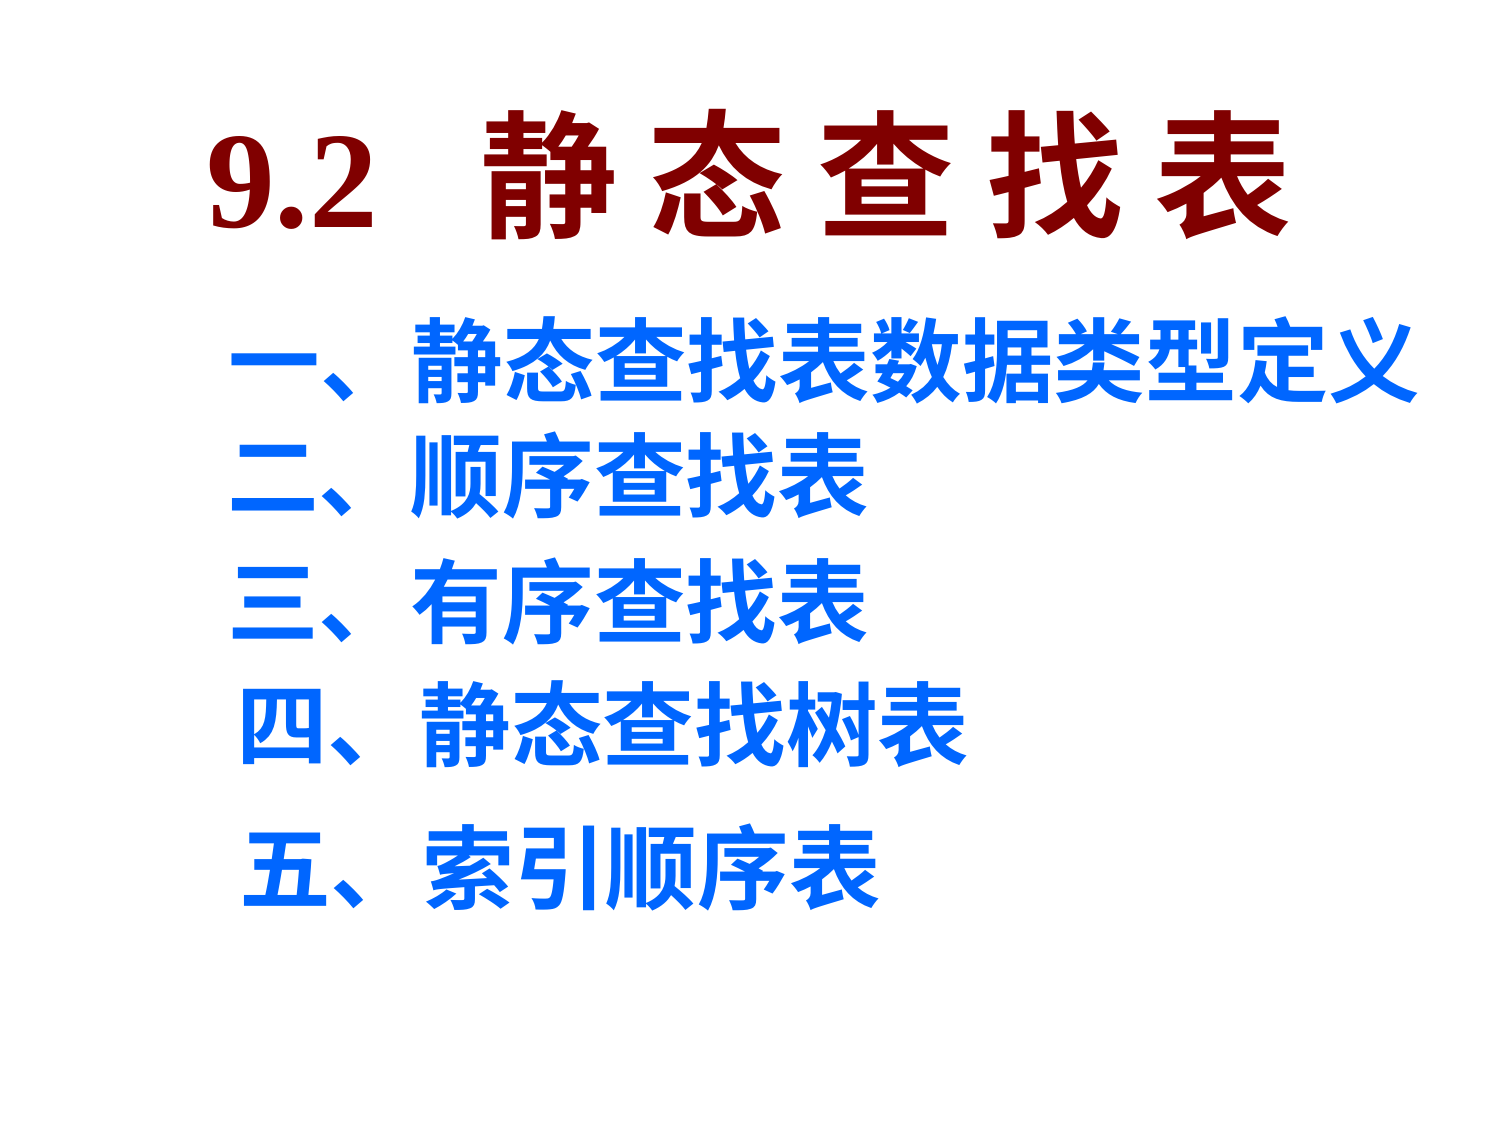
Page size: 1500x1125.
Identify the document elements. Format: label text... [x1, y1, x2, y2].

text_box 二、顺序查找表 [212, 411, 885, 537]
text_box 五、索引顺序表 [224, 803, 897, 929]
text_box 三、有序查找表 [212, 537, 885, 663]
text_box 四、静态查找树表 [221, 660, 1001, 786]
text_box 9.2 静 态 查 找 表 [191, 0, 1308, 263]
text_box 一、静态查找表数据类型定义 [213, 296, 1437, 422]
